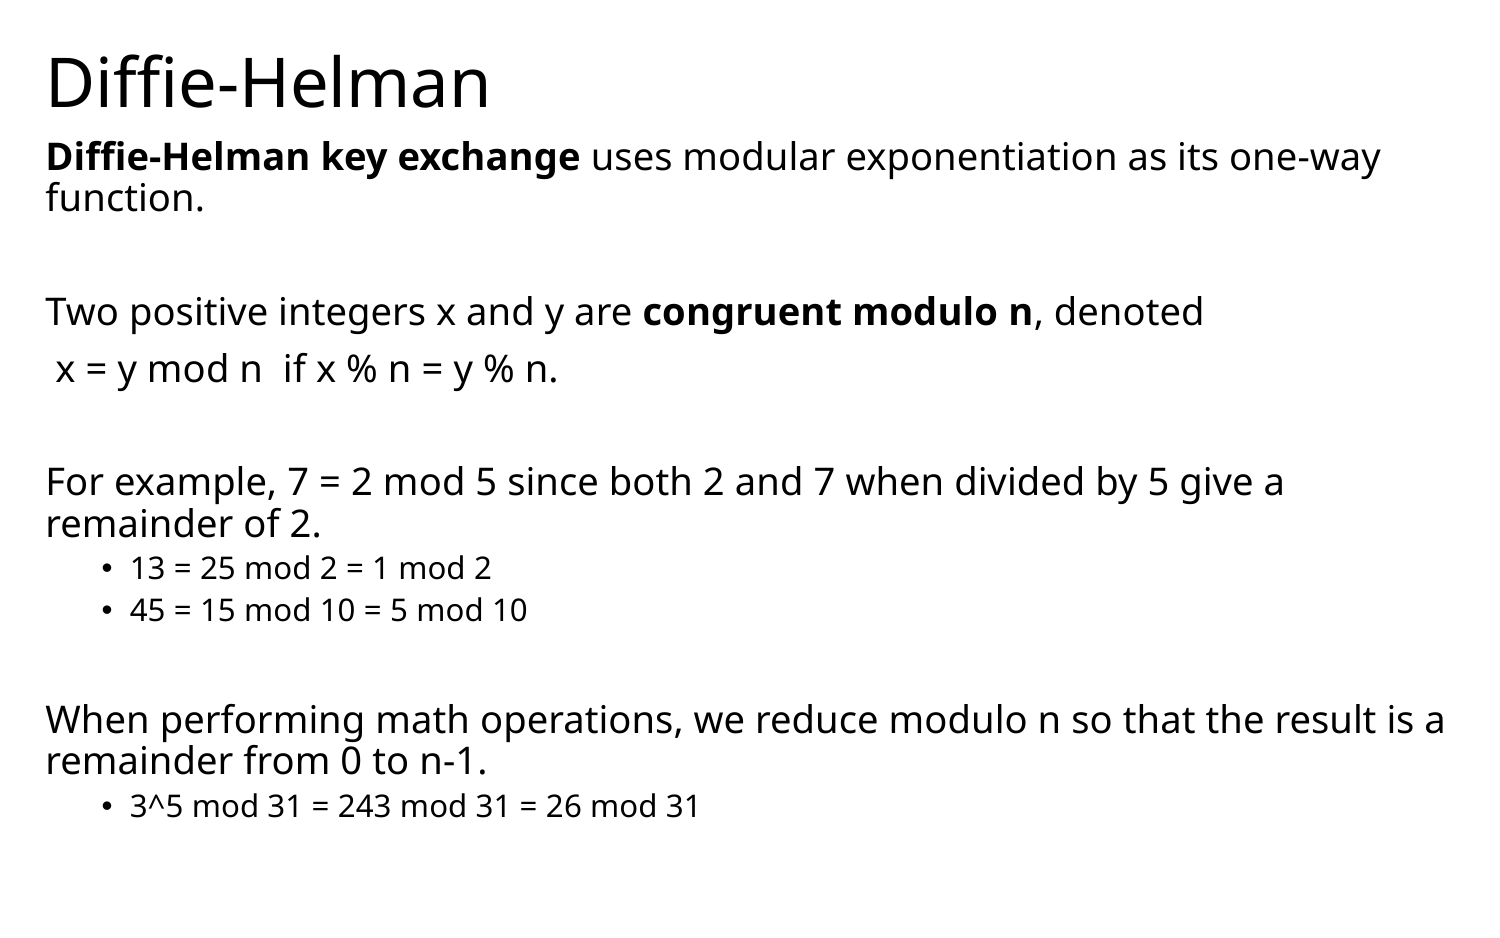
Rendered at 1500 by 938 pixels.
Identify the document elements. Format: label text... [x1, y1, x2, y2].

title Diffie-Helman [30, 20, 1325, 129]
list Diffie-Helman key exchange uses modular exponentiation as its one-way function. Two positive integers x and y are congruent modulo n, denoted x = y mod n if x % n = y % n. For example, 7 = 2 mod 5 since both 2 and 7 when divided by 5 give a remainder of 2. 13 = 25 mod 2 = 1 mod 2 45 = 15 mod 10 = 5 mod 10 When performing math operations, we reduce modulo n so that the result is a remainder from 0 to n-1. 3^5 mod 31 = 243 mod 31 = 26 mod 31 [30, 129, 1465, 917]
